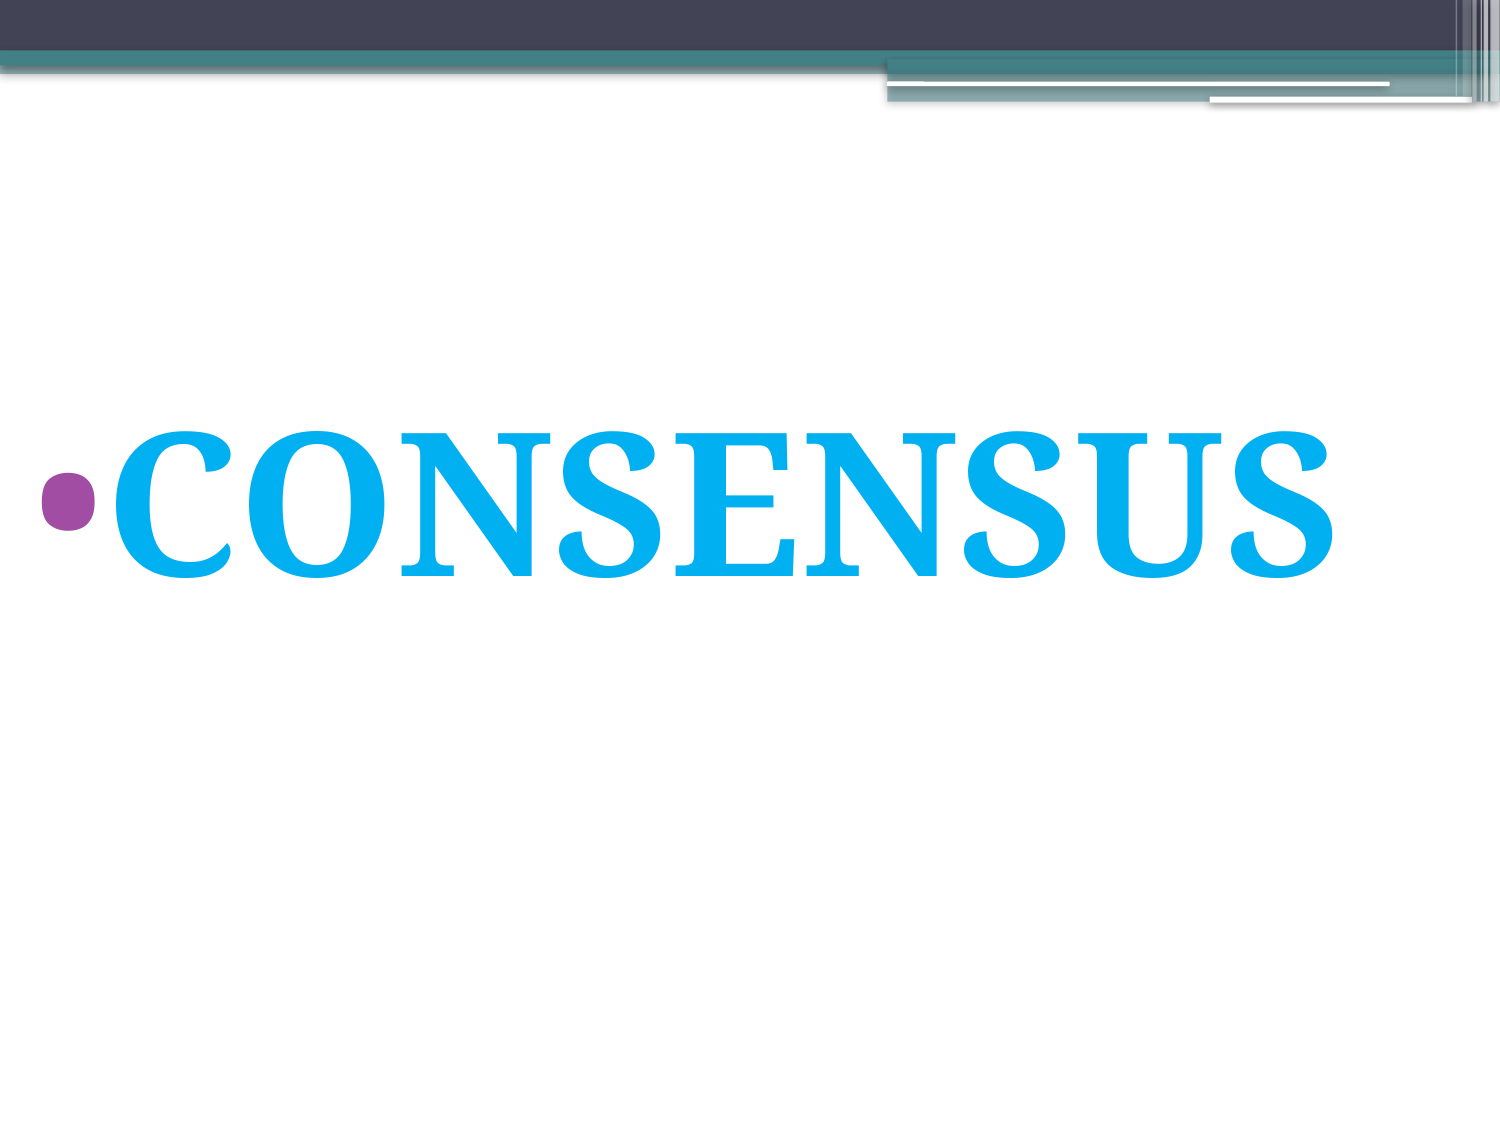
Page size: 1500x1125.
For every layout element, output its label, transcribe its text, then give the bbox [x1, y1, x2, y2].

list CONSENSUS [0, 368, 1500, 1079]
